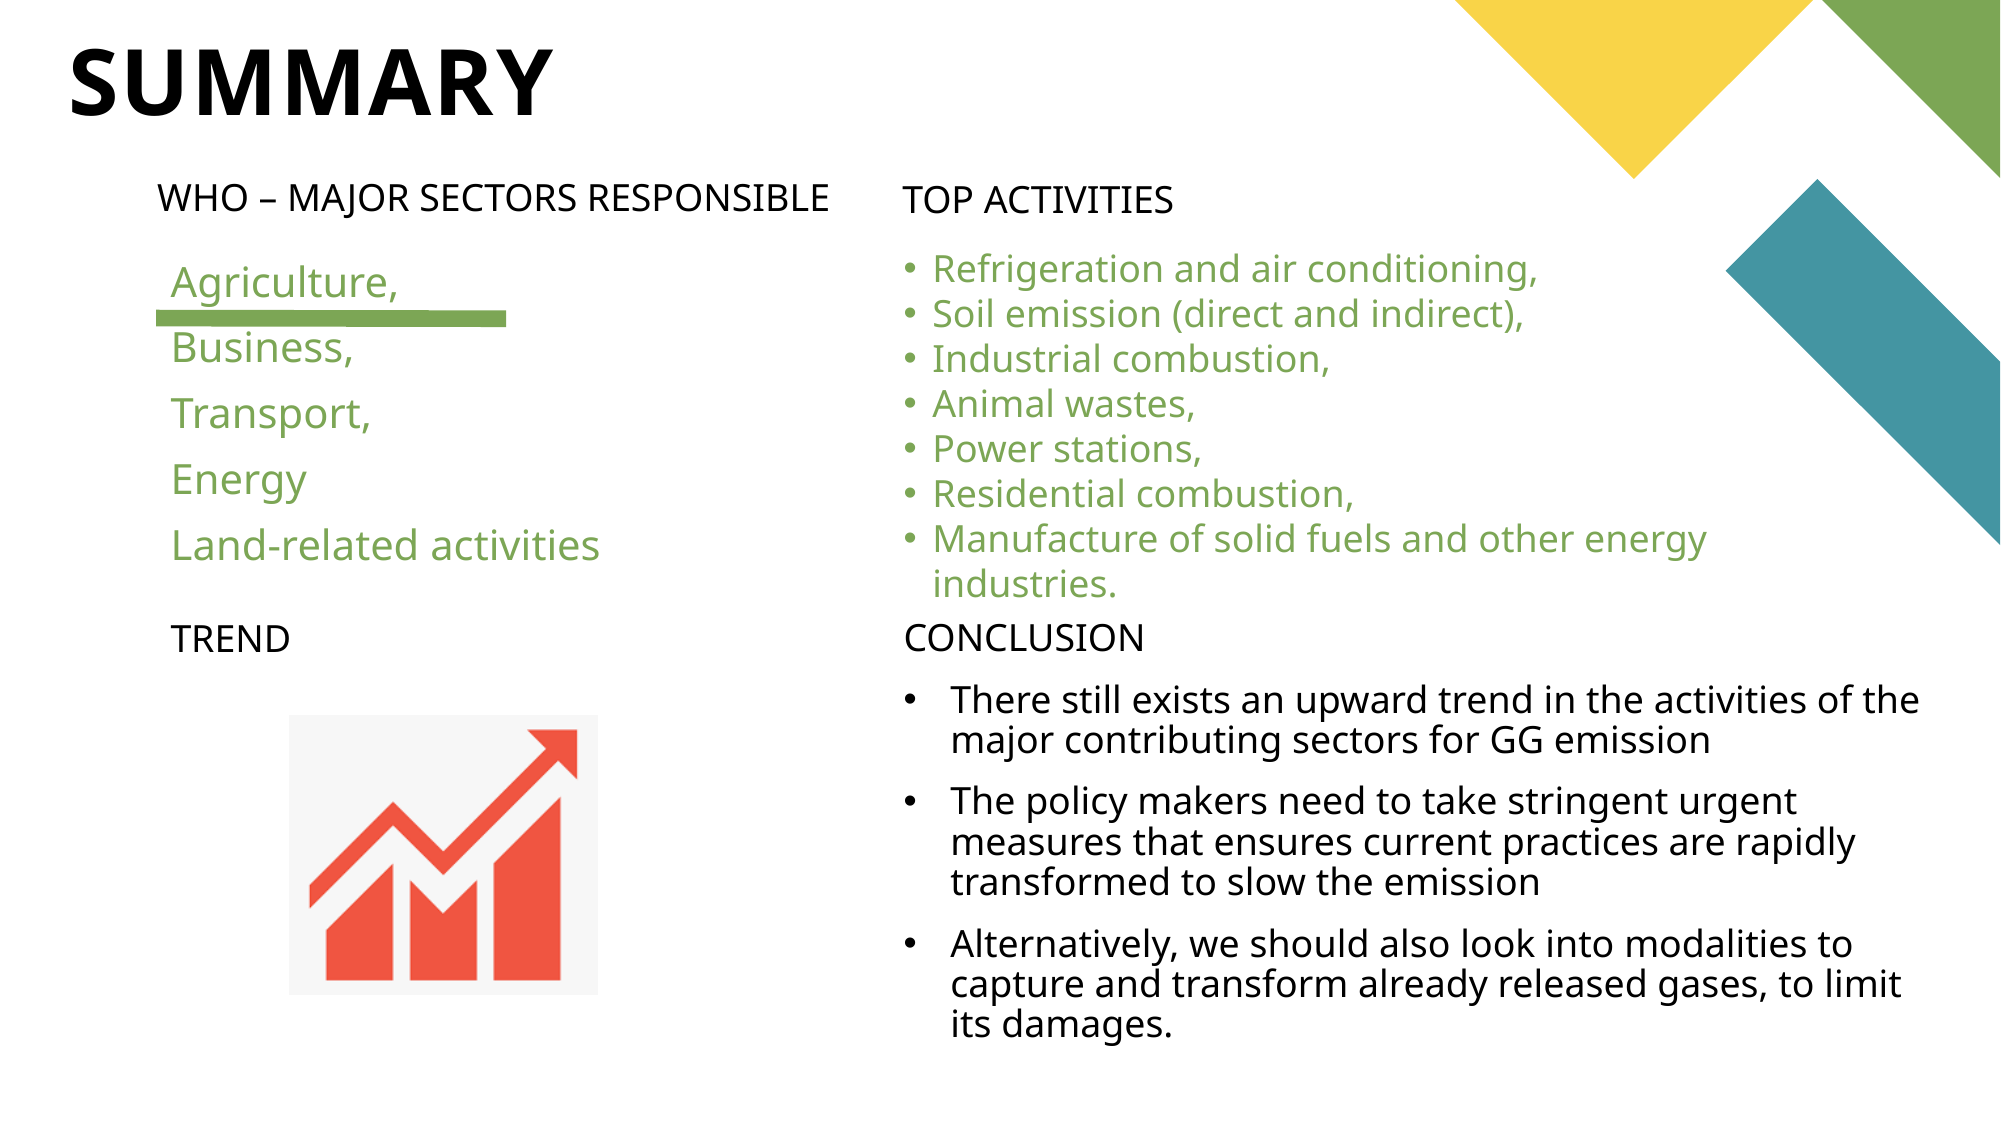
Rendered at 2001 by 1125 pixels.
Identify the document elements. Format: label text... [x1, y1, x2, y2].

title SUMMARY [68, 35, 879, 136]
list WHO – MAJOR SECTORS RESPONSIBLE [142, 171, 1677, 233]
text_box TOP ACTIVITIES [887, 173, 1682, 261]
picture [289, 715, 598, 995]
list Agriculture, Business, Transport, Energy Land-related activities [155, 253, 888, 315]
list CONCLUSION There still exists an upward trend in the activities of the major contributing sectors for GG emission The policy makers need to take stringent urgent measures that ensures current practices are rapidly transformed to slow the emission Alternatively, we should also look into modalities to capture and transform already released gases, to limit its damages. [888, 611, 1956, 1046]
text_box Refrigeration and air conditioning, Soil emission (direct and indirect), Industrial combustion, Animal wastes, Power stations, Residential combustion, Manufacture of solid fuels and other energy industries. [888, 237, 1882, 583]
list TREND [155, 612, 888, 665]
